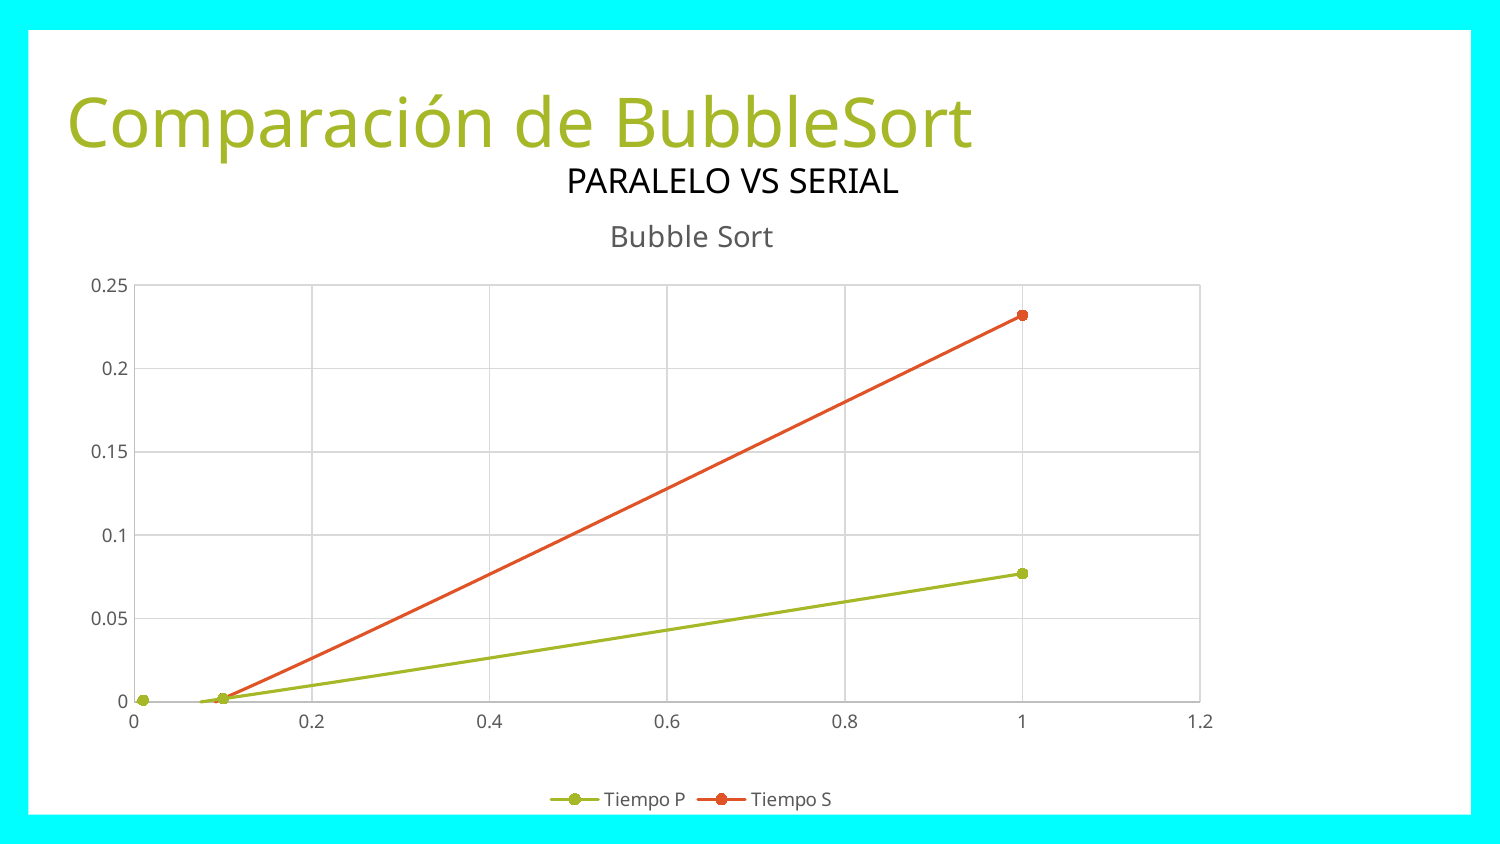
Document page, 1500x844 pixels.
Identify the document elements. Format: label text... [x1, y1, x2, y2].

chart [67, 186, 1316, 820]
list PARALELO VS SERIAL [34, 148, 1432, 243]
title Comparación de BubbleSort [51, 72, 1449, 167]
